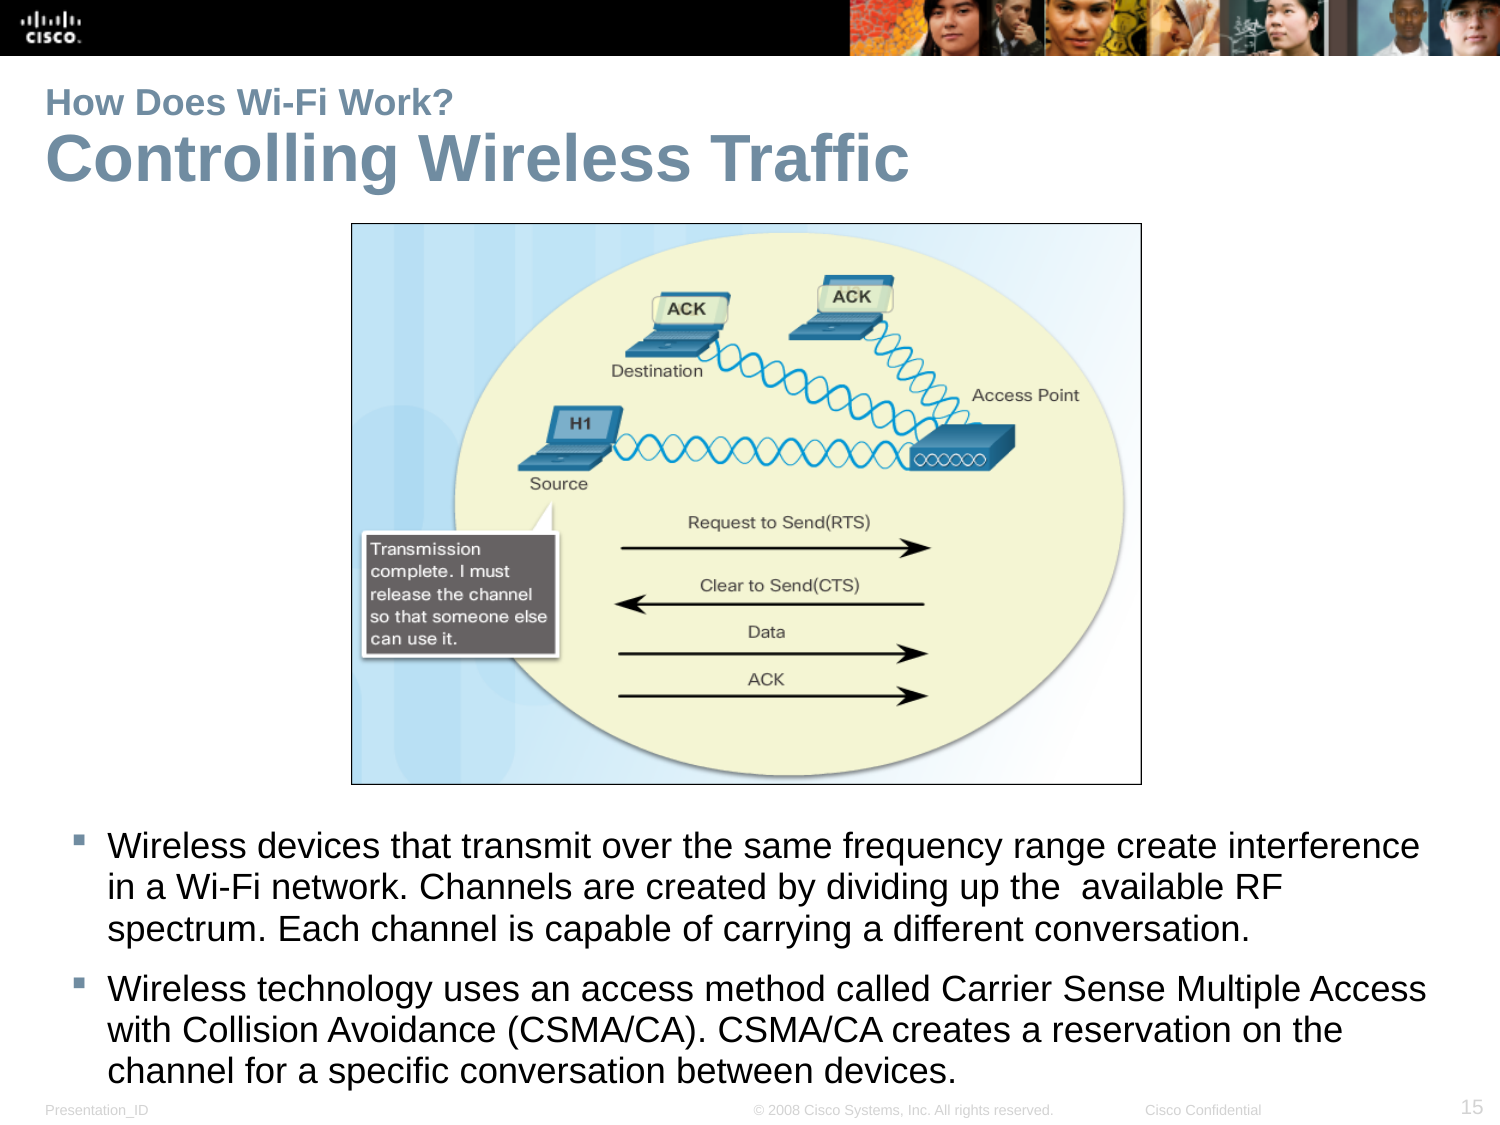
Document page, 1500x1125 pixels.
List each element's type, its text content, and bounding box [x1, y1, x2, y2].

list Wireless devices that transmit over the same frequency range create interference in a Wi-Fi network. Channels are created by dividing up the available RF spectrum. Each channel is capable of carrying a different conversation. Wireless technology uses an access method called Carrier Sense Multiple Access with Collision Avoidance (CSMA/CA). CSMA/CA creates a reservation on the channel for a specific conversation between devices. [57, 818, 1446, 1109]
picture [350, 222, 1142, 786]
title How Does Wi-Fi Work? Controlling Wireless Traffic [31, 64, 1471, 203]
picture [0, 0, 1500, 56]
